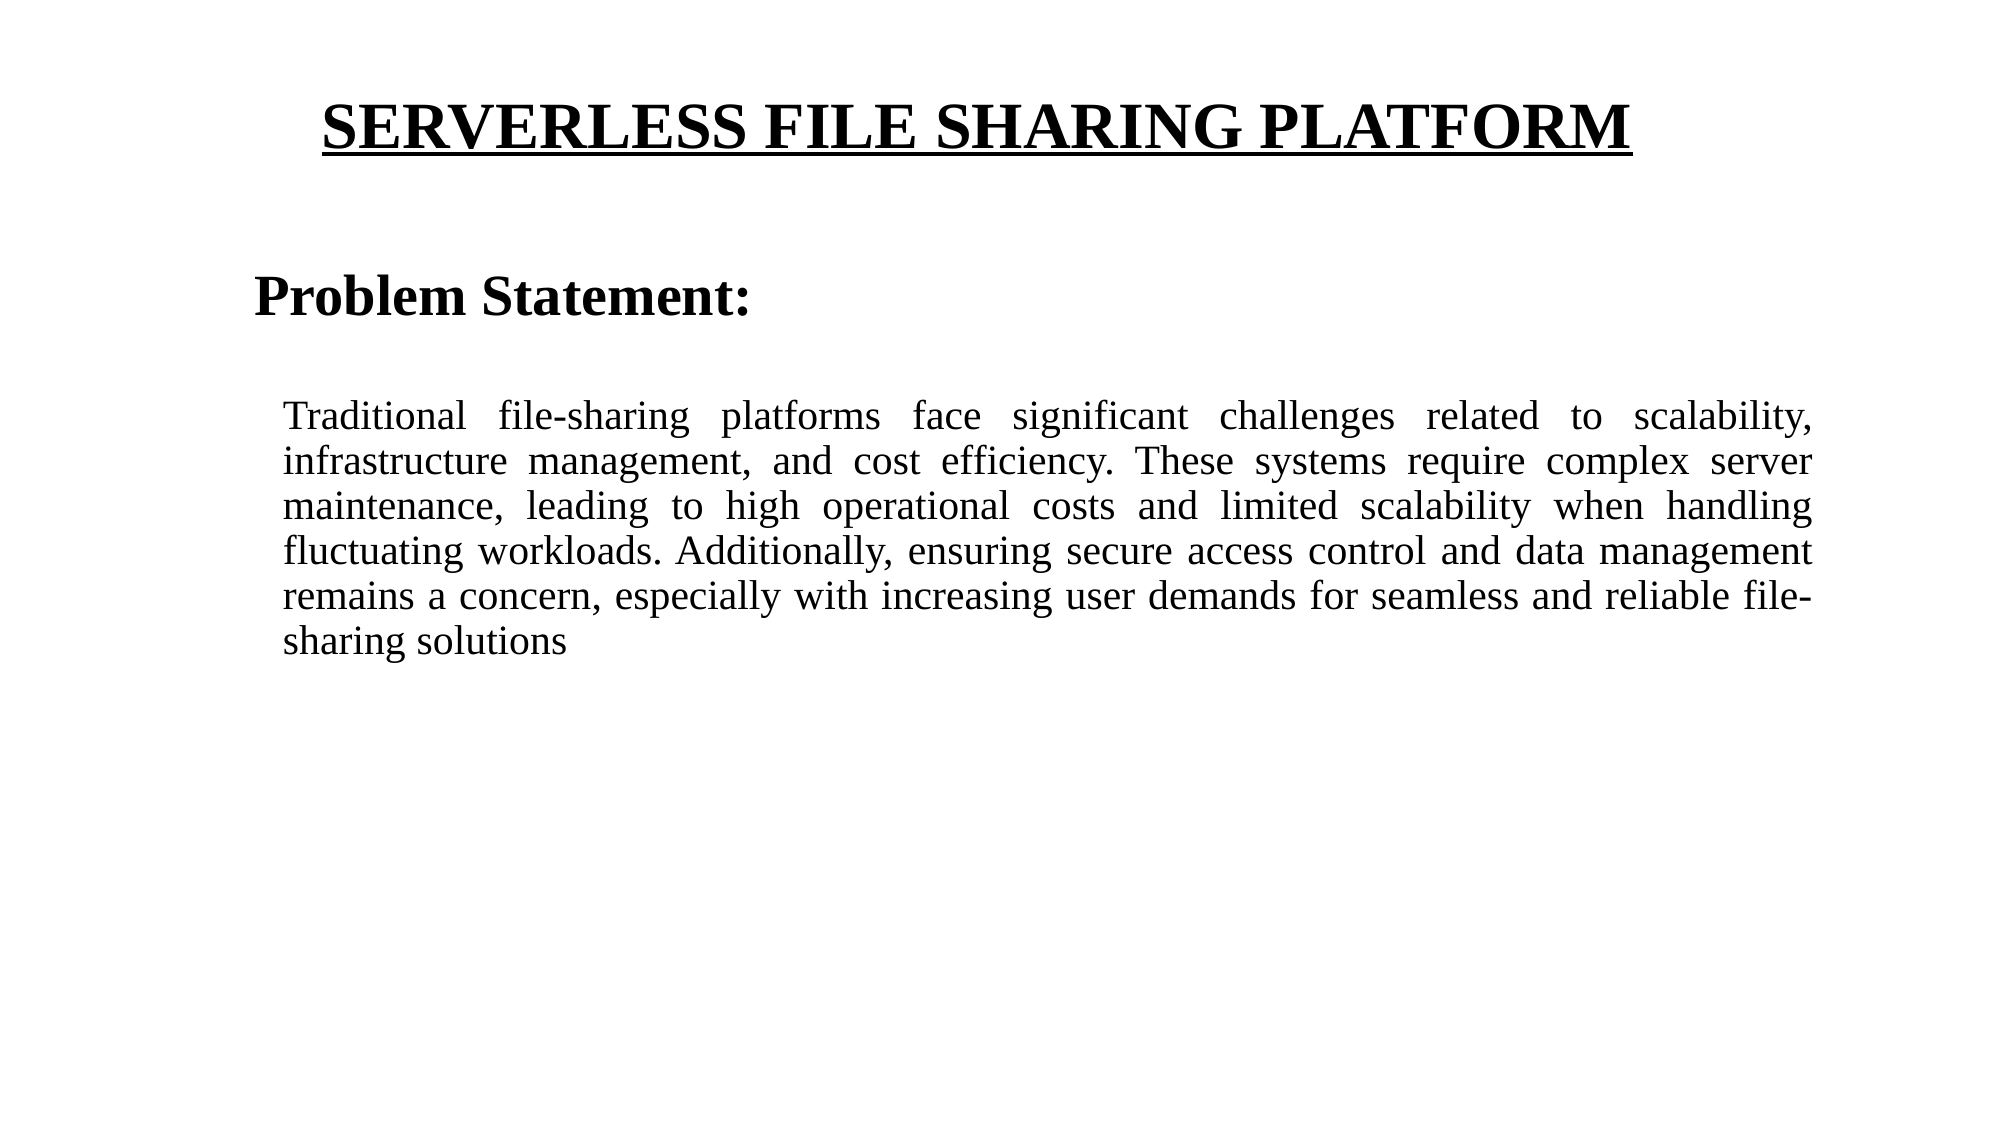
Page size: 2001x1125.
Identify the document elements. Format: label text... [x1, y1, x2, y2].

list Traditional file-sharing platforms face significant challenges related to scalability, infrastructure management, and cost efficiency. These systems require complex server maintenance, leading to high operational costs and limited scalability when handling fluctuating workloads. Additionally, ensuring secure access control and data management remains a concern, especially with increasing user demands for seamless and reliable file-sharing solutions [267, 385, 1830, 902]
text_box Problem Statement: [186, 235, 821, 349]
title SERVERLESS FILE SHARING PLATFORM [306, 56, 1694, 199]
